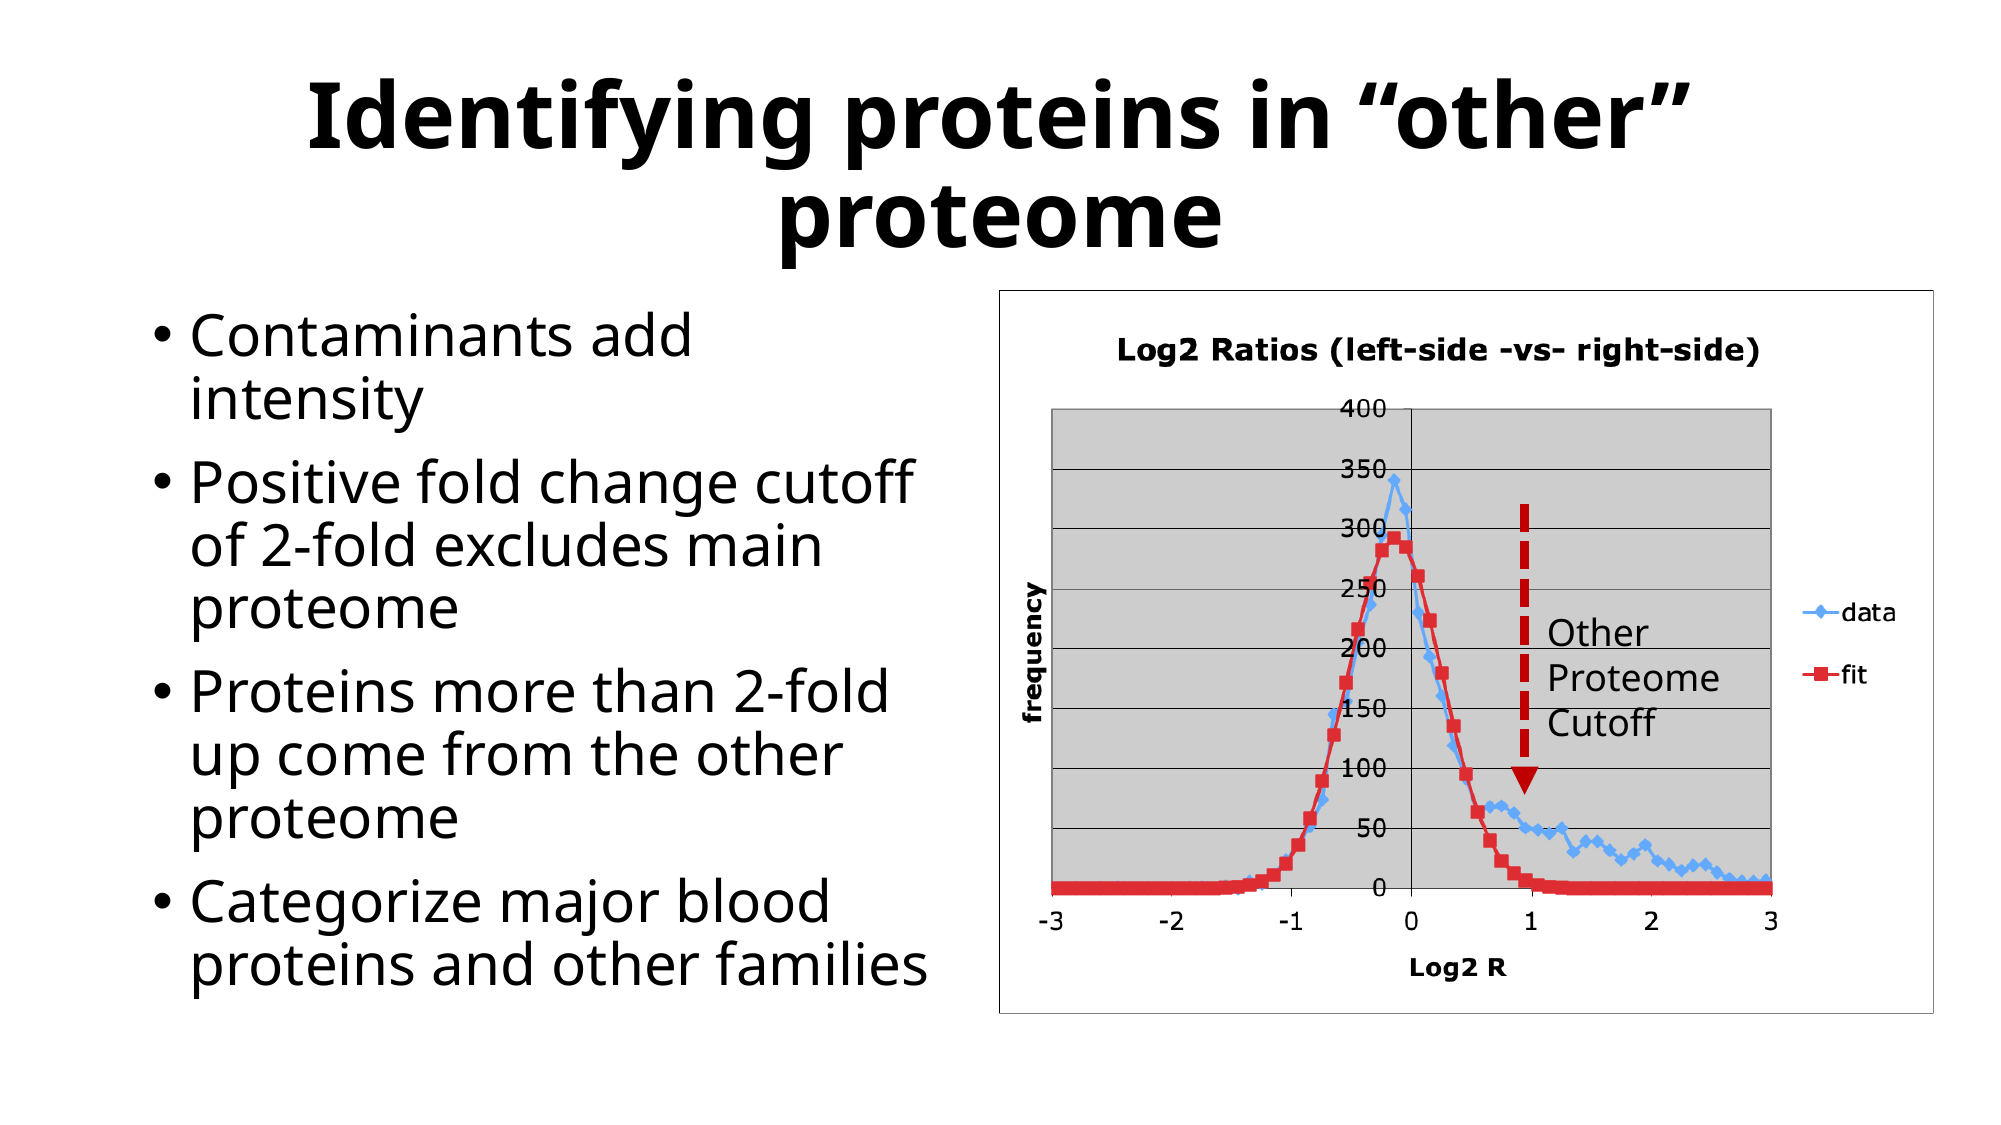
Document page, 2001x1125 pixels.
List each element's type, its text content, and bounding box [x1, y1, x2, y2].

list Contaminants add intensity Positive fold change cutoff of 2-fold excludes main proteome Proteins more than 2-fold up come from the other proteome Categorize major blood proteins and other families [137, 290, 947, 1014]
picture [999, 290, 1934, 1014]
title Identifying proteins in “other” proteome [137, 59, 1863, 278]
